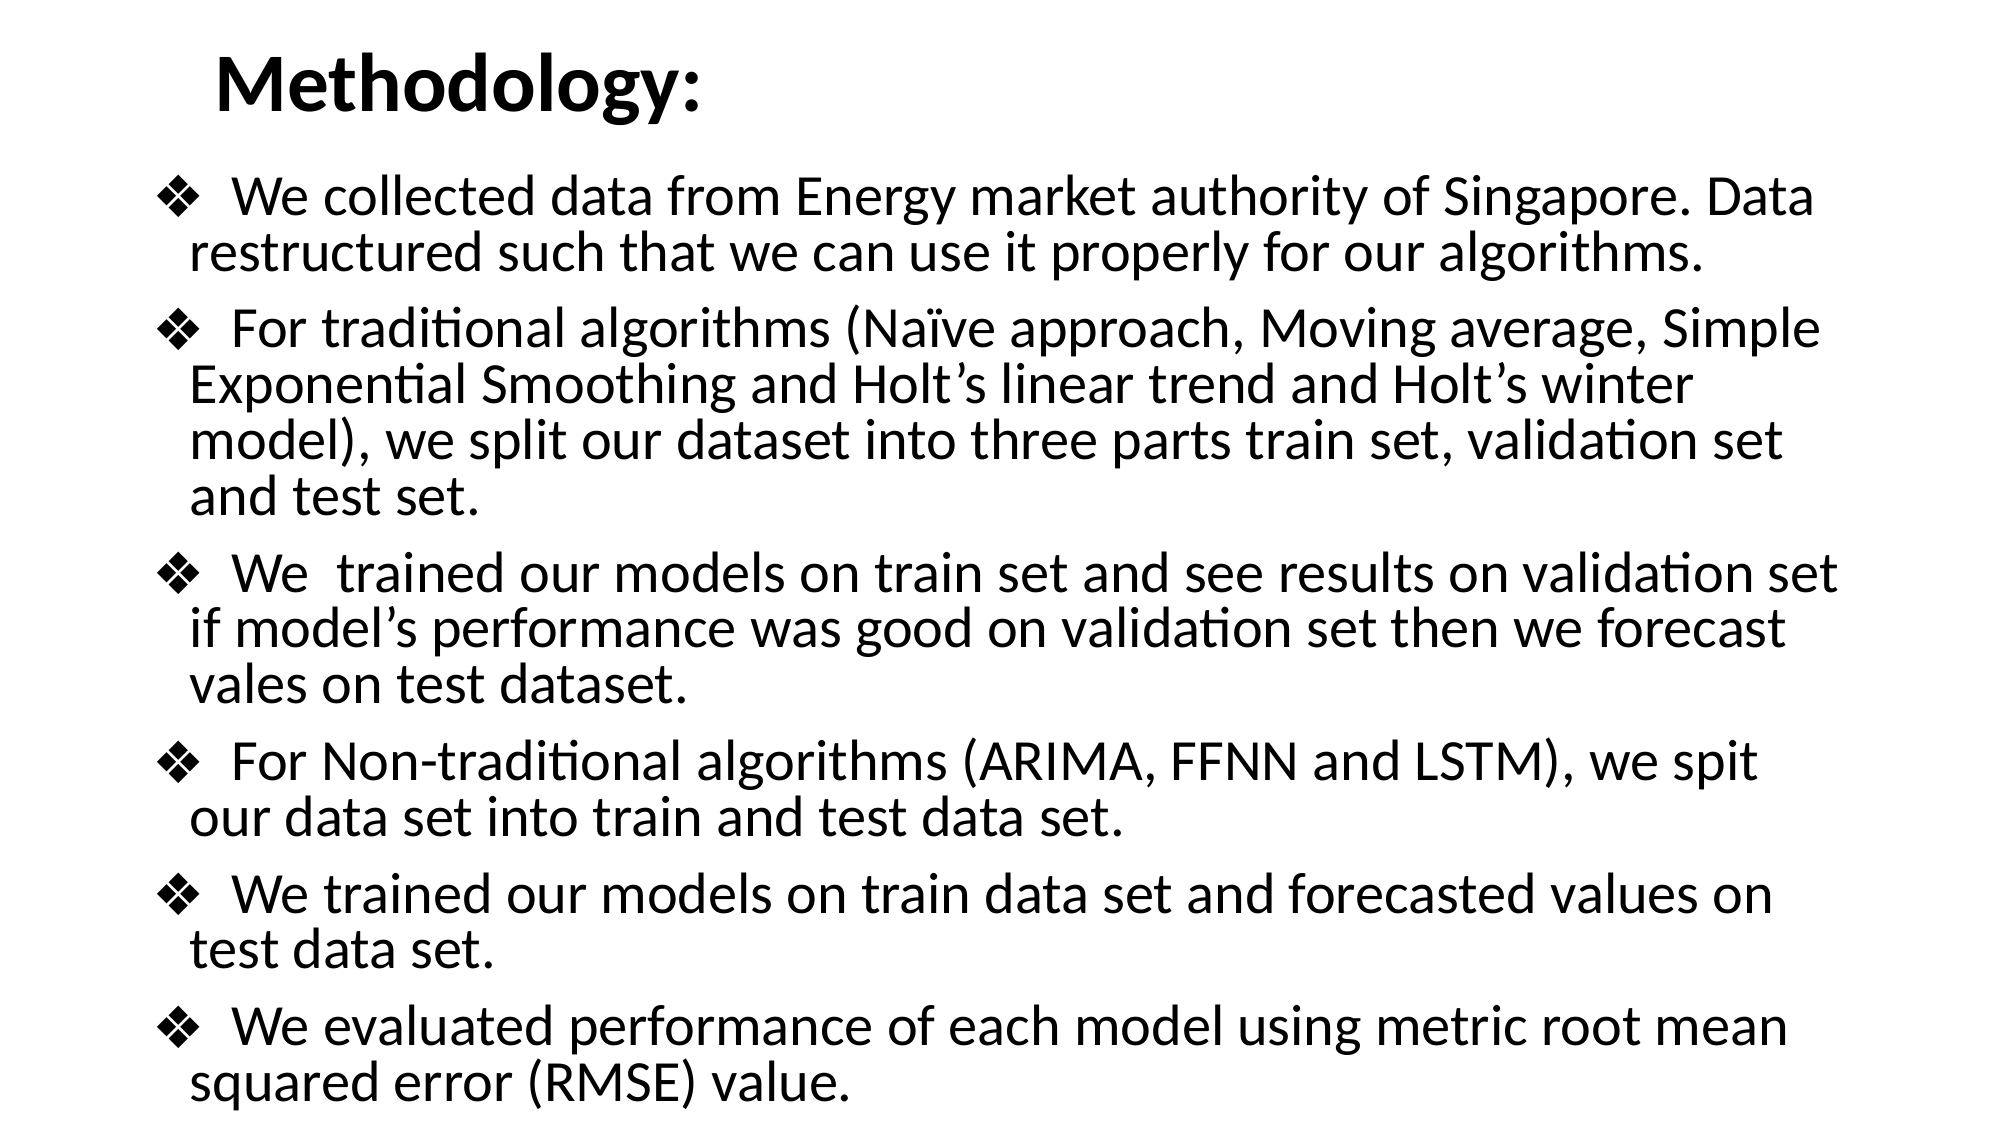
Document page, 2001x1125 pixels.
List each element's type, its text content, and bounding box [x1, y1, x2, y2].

list We collected data from Energy market authority of Singapore. Data restructured such that we can use it properly for our algorithms. For traditional algorithms (Naïve approach, Moving average, Simple Exponential Smoothing and Holt’s linear trend and Holt’s winter model), we split our dataset into three parts train set, validation set and test set. We trained our models on train set and see results on validation set if model’s performance was good on validation set then we forecast vales on test dataset. For Non-traditional algorithms (ARIMA, FFNN and LSTM), we spit our data set into train and test data set. We trained our models on train data set and forecasted values on test data set. We evaluated performance of each model using metric root mean squared error (RMSE) value. [137, 163, 1863, 1125]
title Methodology: [137, 0, 1863, 163]
